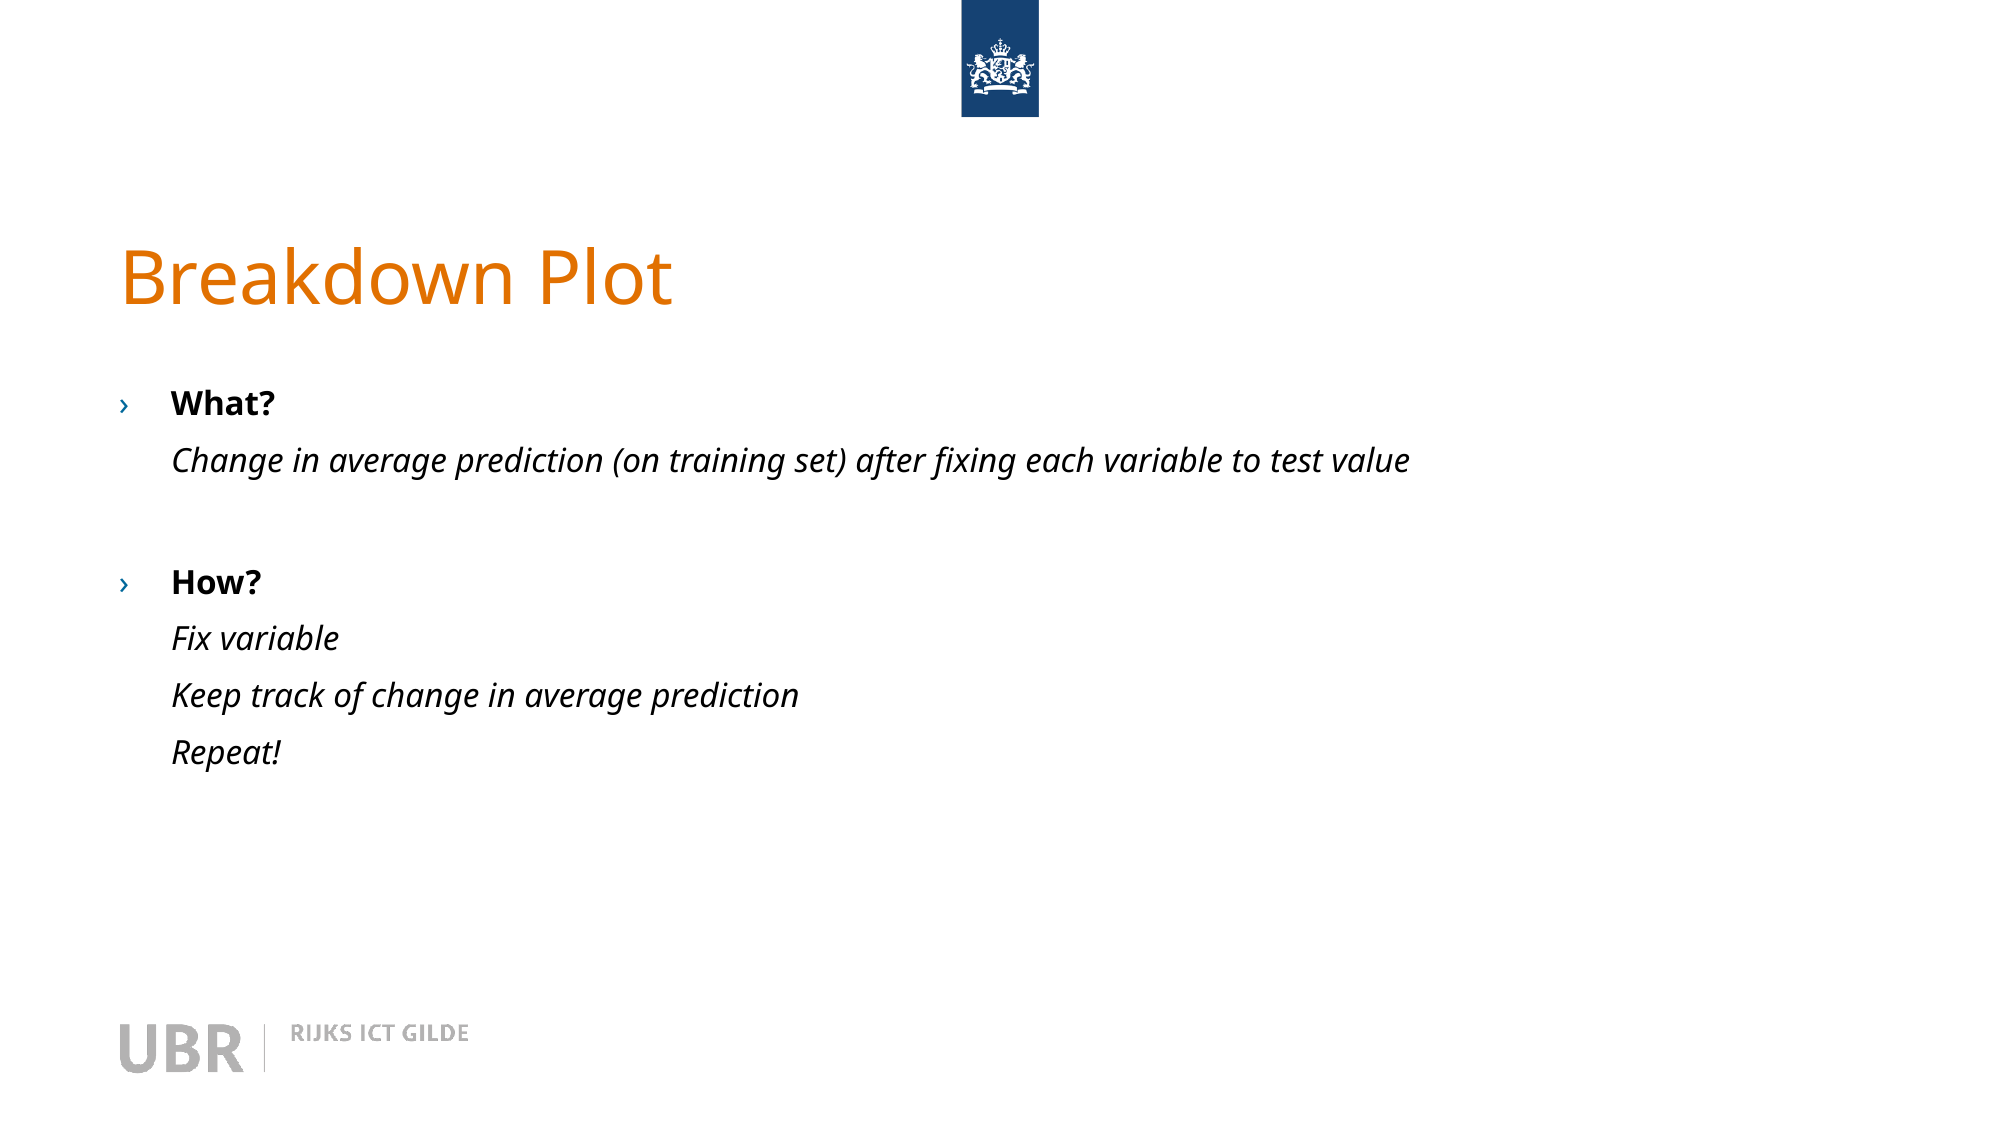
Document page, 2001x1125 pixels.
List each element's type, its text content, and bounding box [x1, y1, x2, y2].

picture [115, 1020, 470, 1076]
picture [924, 0, 1075, 166]
title Breakdown Plot [104, 172, 1897, 329]
list What? Change in average prediction (on training set) after fixing each variable to test value How? Fix variable Keep track of change in average prediction Repeat! [103, 379, 1863, 1014]
